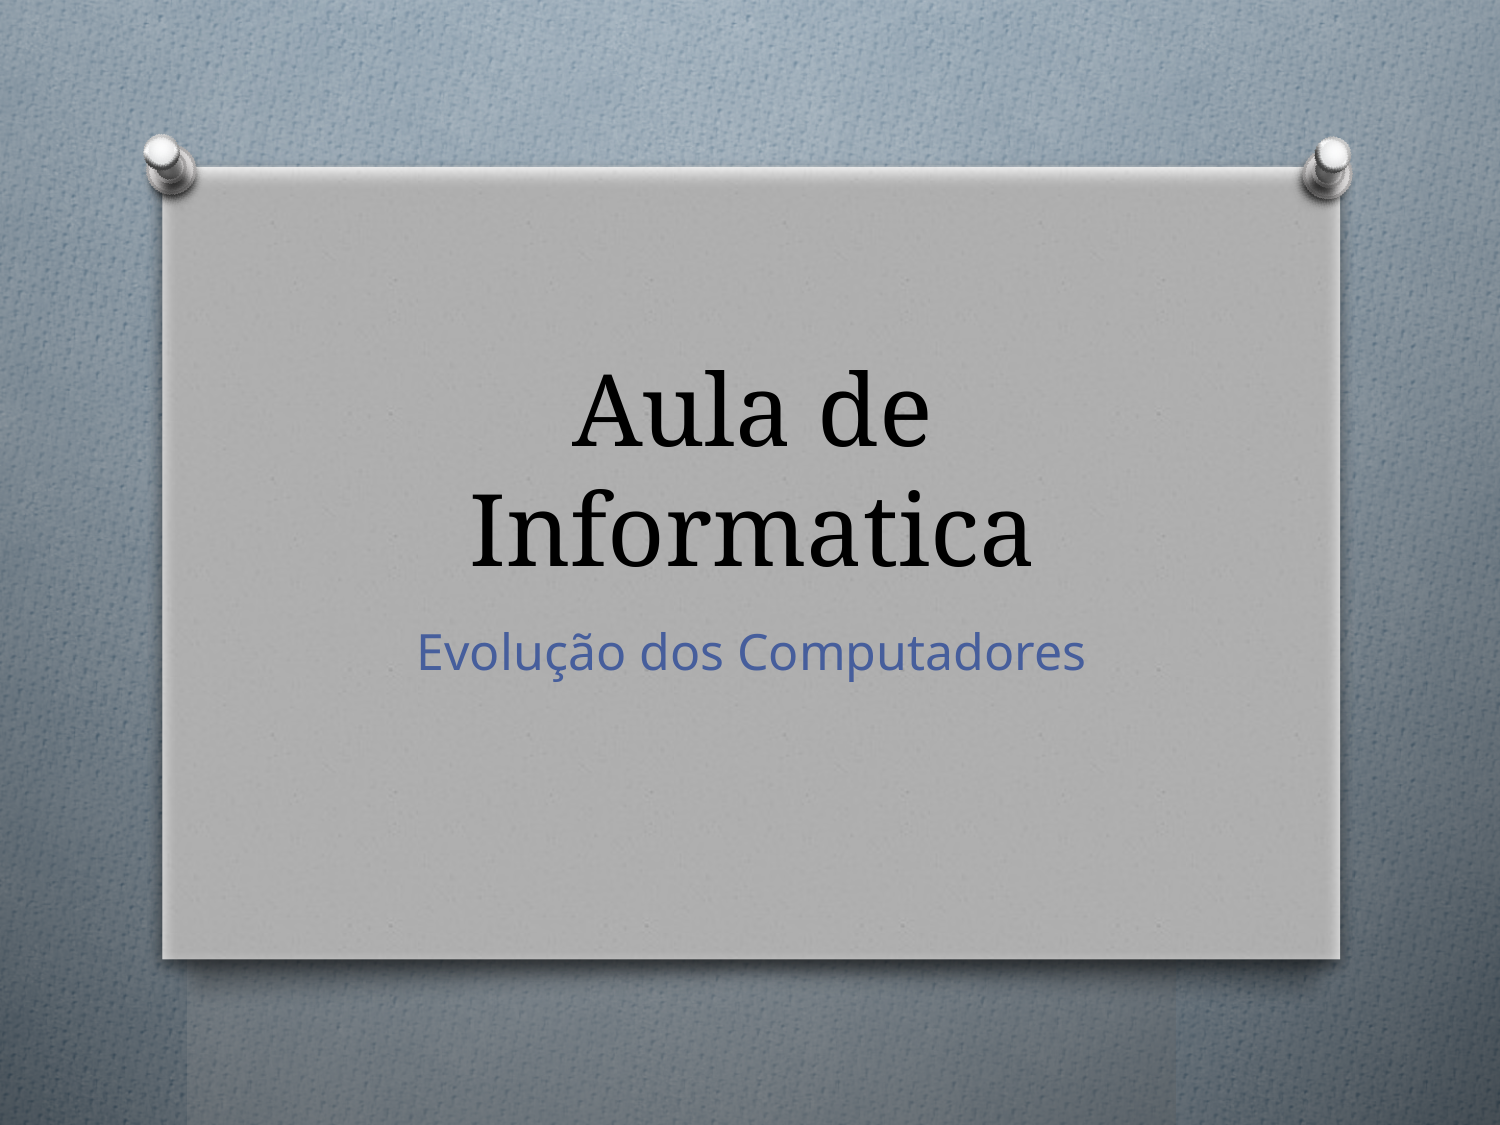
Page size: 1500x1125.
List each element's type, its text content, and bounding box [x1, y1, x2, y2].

title Aula de Informatica [283, 294, 1223, 595]
picture [1274, 109, 1396, 230]
subtitle Evolução dos Computadores [283, 612, 1221, 863]
picture [112, 100, 235, 224]
